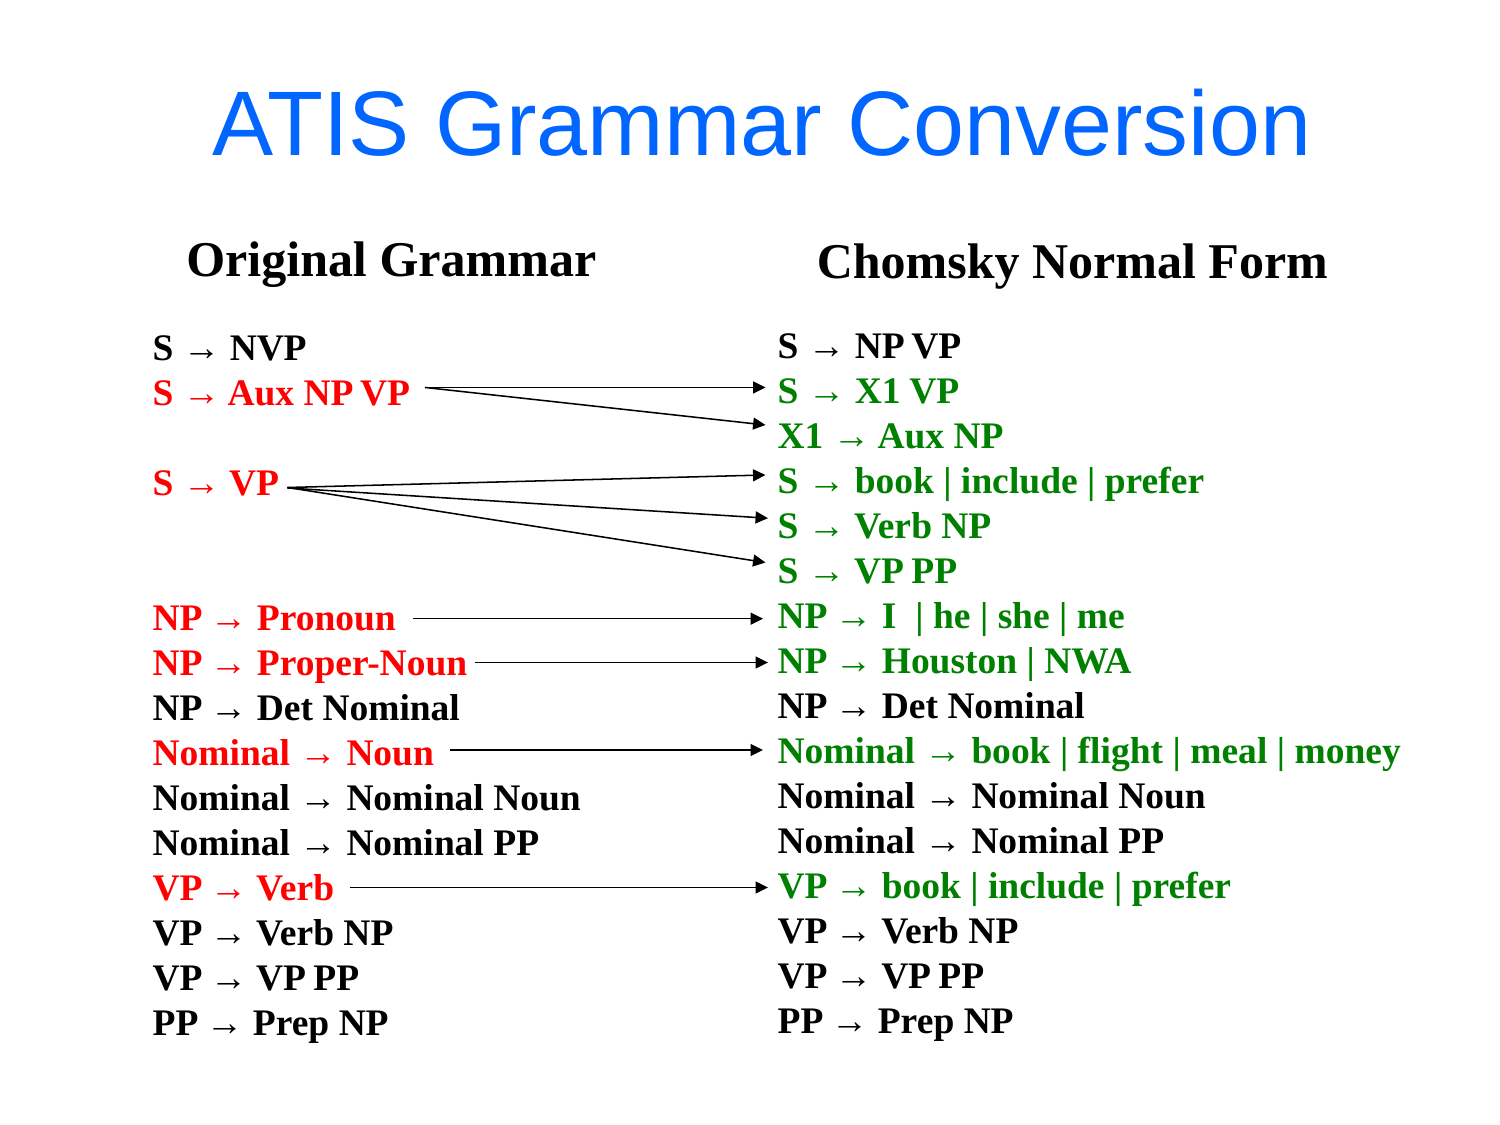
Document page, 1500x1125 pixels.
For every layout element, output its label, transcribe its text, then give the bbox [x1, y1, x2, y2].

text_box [424, 387, 766, 426]
title ATIS Grammar Conversion [112, 24, 1388, 213]
text_box S → NP VP S → X1 VP X1 → Aux NP S → book | include | prefer S → Verb NP S → VP PP NP → I | he | she | me NP → Houston | NWA NP → Det Nominal Nominal → book | flight | meal | money Nominal → Nominal Noun Nominal → Nominal PP VP → book | include | prefer VP → Verb NP VP → VP PP PP → Prep NP [762, 312, 1419, 1049]
text_box S → NVP S → Aux NP VP S → VP NP → Pronoun NP → Proper-Noun NP → Det Nominal Nominal → Noun Nominal → Nominal Noun Nominal → Nominal PP VP → Verb VP → Verb NP VP → VP PP PP → Prep NP [138, 315, 732, 1051]
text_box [287, 487, 766, 563]
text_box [287, 474, 766, 485]
text_box Original Grammar [171, 218, 612, 294]
text_box Chomsky Normal Form [802, 221, 1343, 297]
